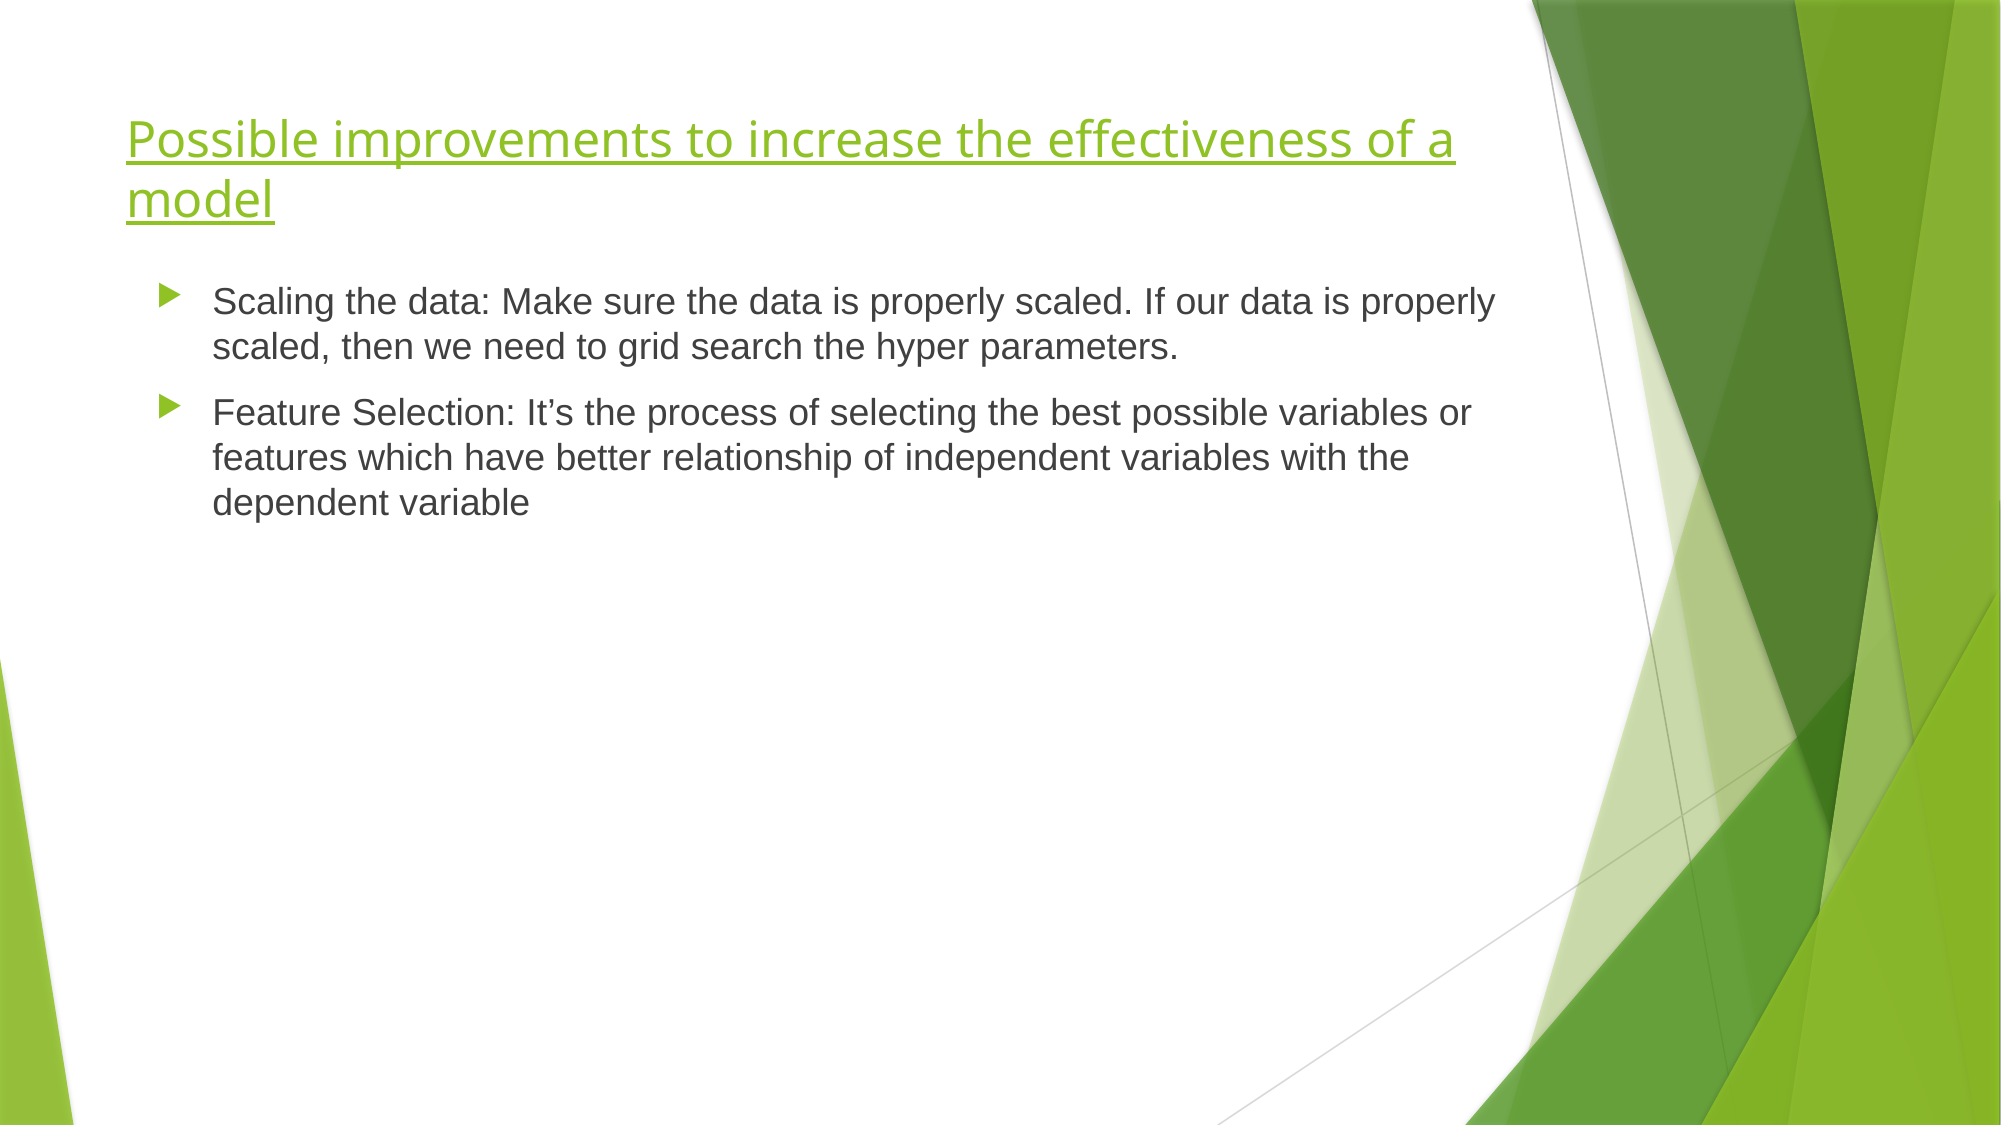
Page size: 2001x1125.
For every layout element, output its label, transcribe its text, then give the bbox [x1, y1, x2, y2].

list Scaling the data: Make sure the data is properly scaled. If our data is properly scaled, then we need to grid search the hyper parameters. Feature Selection: It’s the process of selecting the best possible variables or features which have better relationship of independent variables with the dependent variable [141, 269, 1522, 992]
title Possible improvements to increase the effectiveness of a model [111, 99, 1522, 317]
